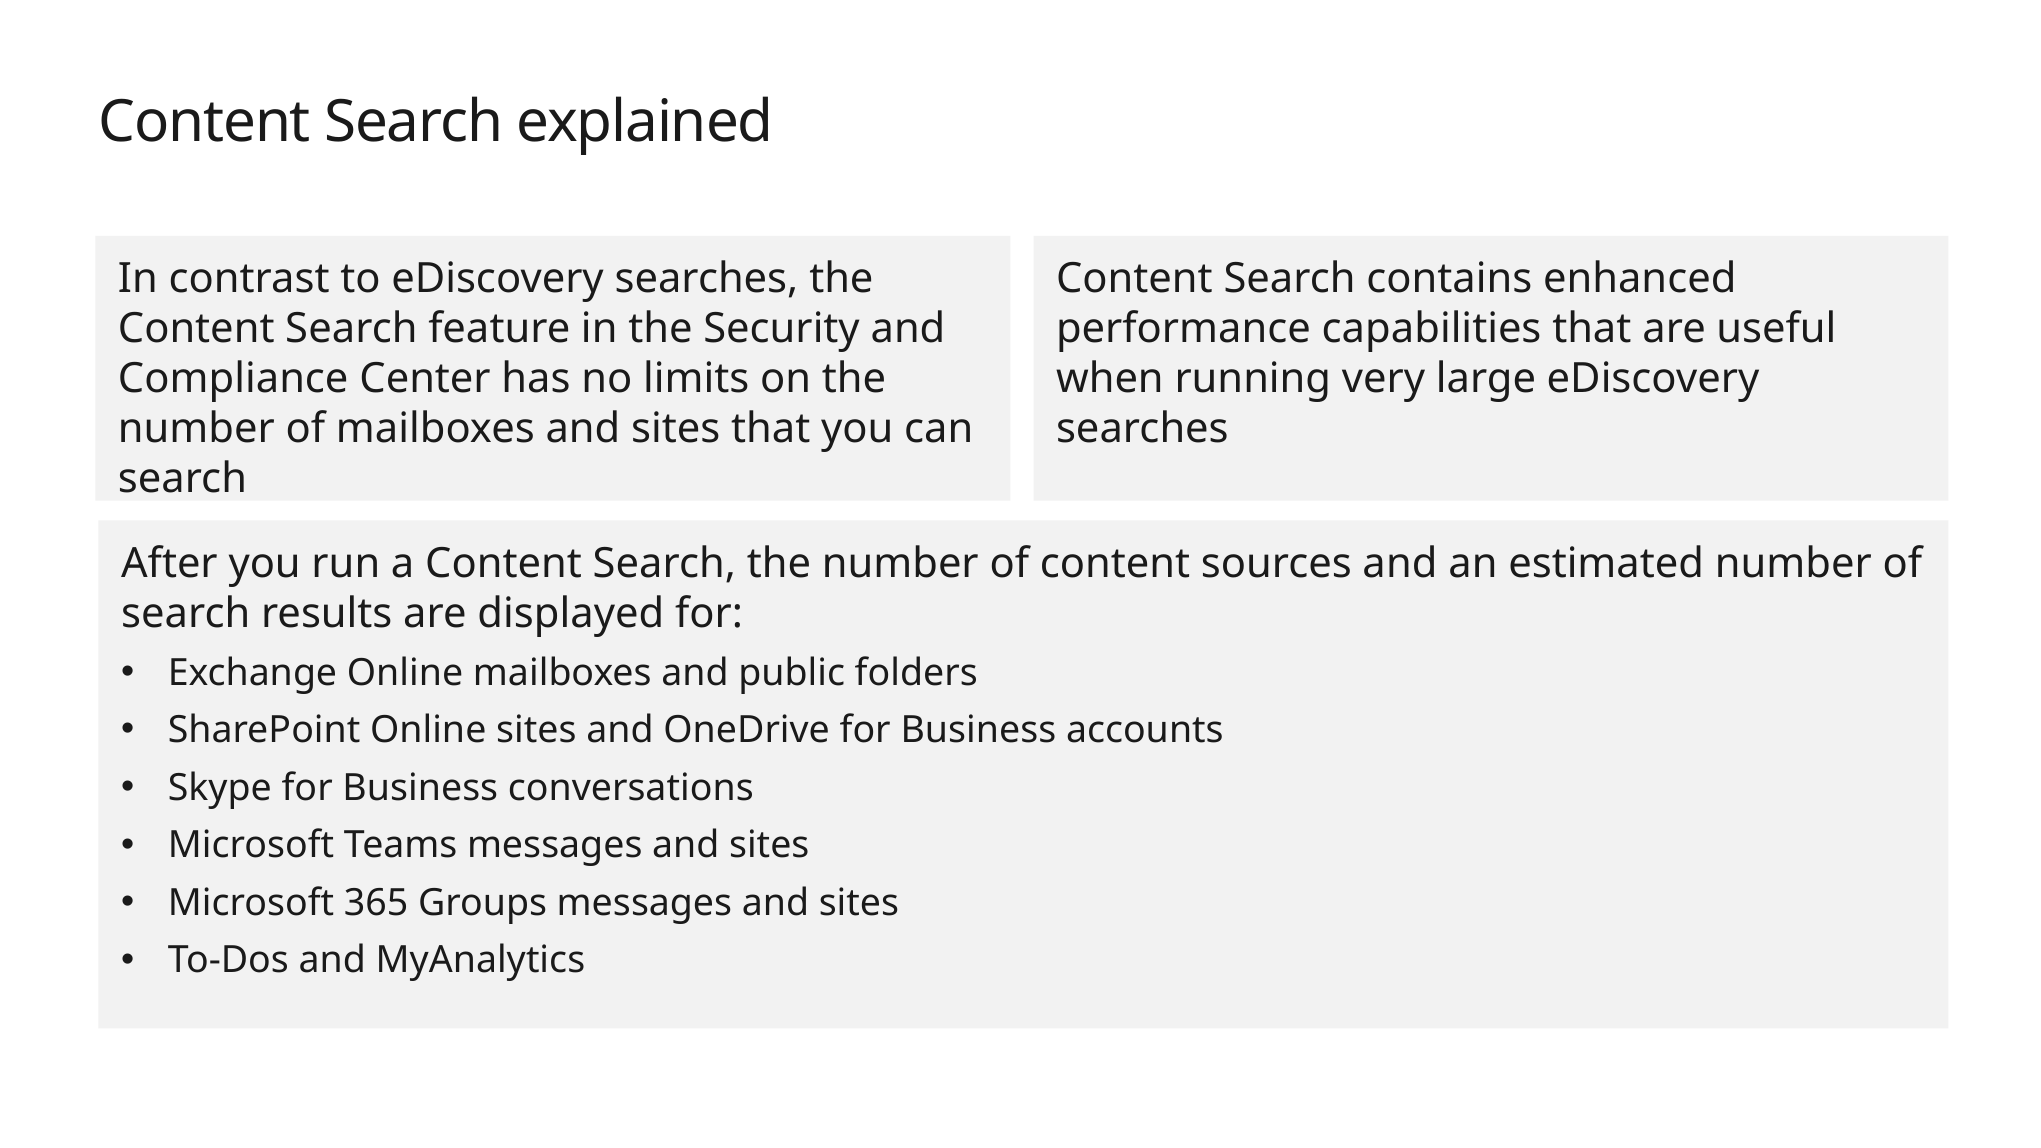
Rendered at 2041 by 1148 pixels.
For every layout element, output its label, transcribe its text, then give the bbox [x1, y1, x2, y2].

title Content Search explained [98, 83, 1943, 156]
text_box In contrast to eDiscovery searches, the Content Search feature in the Security and Compliance Center has no limits on the number of mailboxes and sites that you can search [95, 235, 1011, 501]
text_box Content Search contains enhanced performance capabilities that are useful when running very large eDiscovery searches [1033, 235, 1949, 501]
text_box After you run a Content Search, the number of content sources and an estimated number of search results are displayed for: Exchange Online mailboxes and public folders SharePoint Online sites and OneDrive for Business accounts Skype for Business conversations Microsoft Teams messages and sites Microsoft 365 Groups messages and sites To-Dos and MyAnalytics [98, 520, 1949, 1029]
